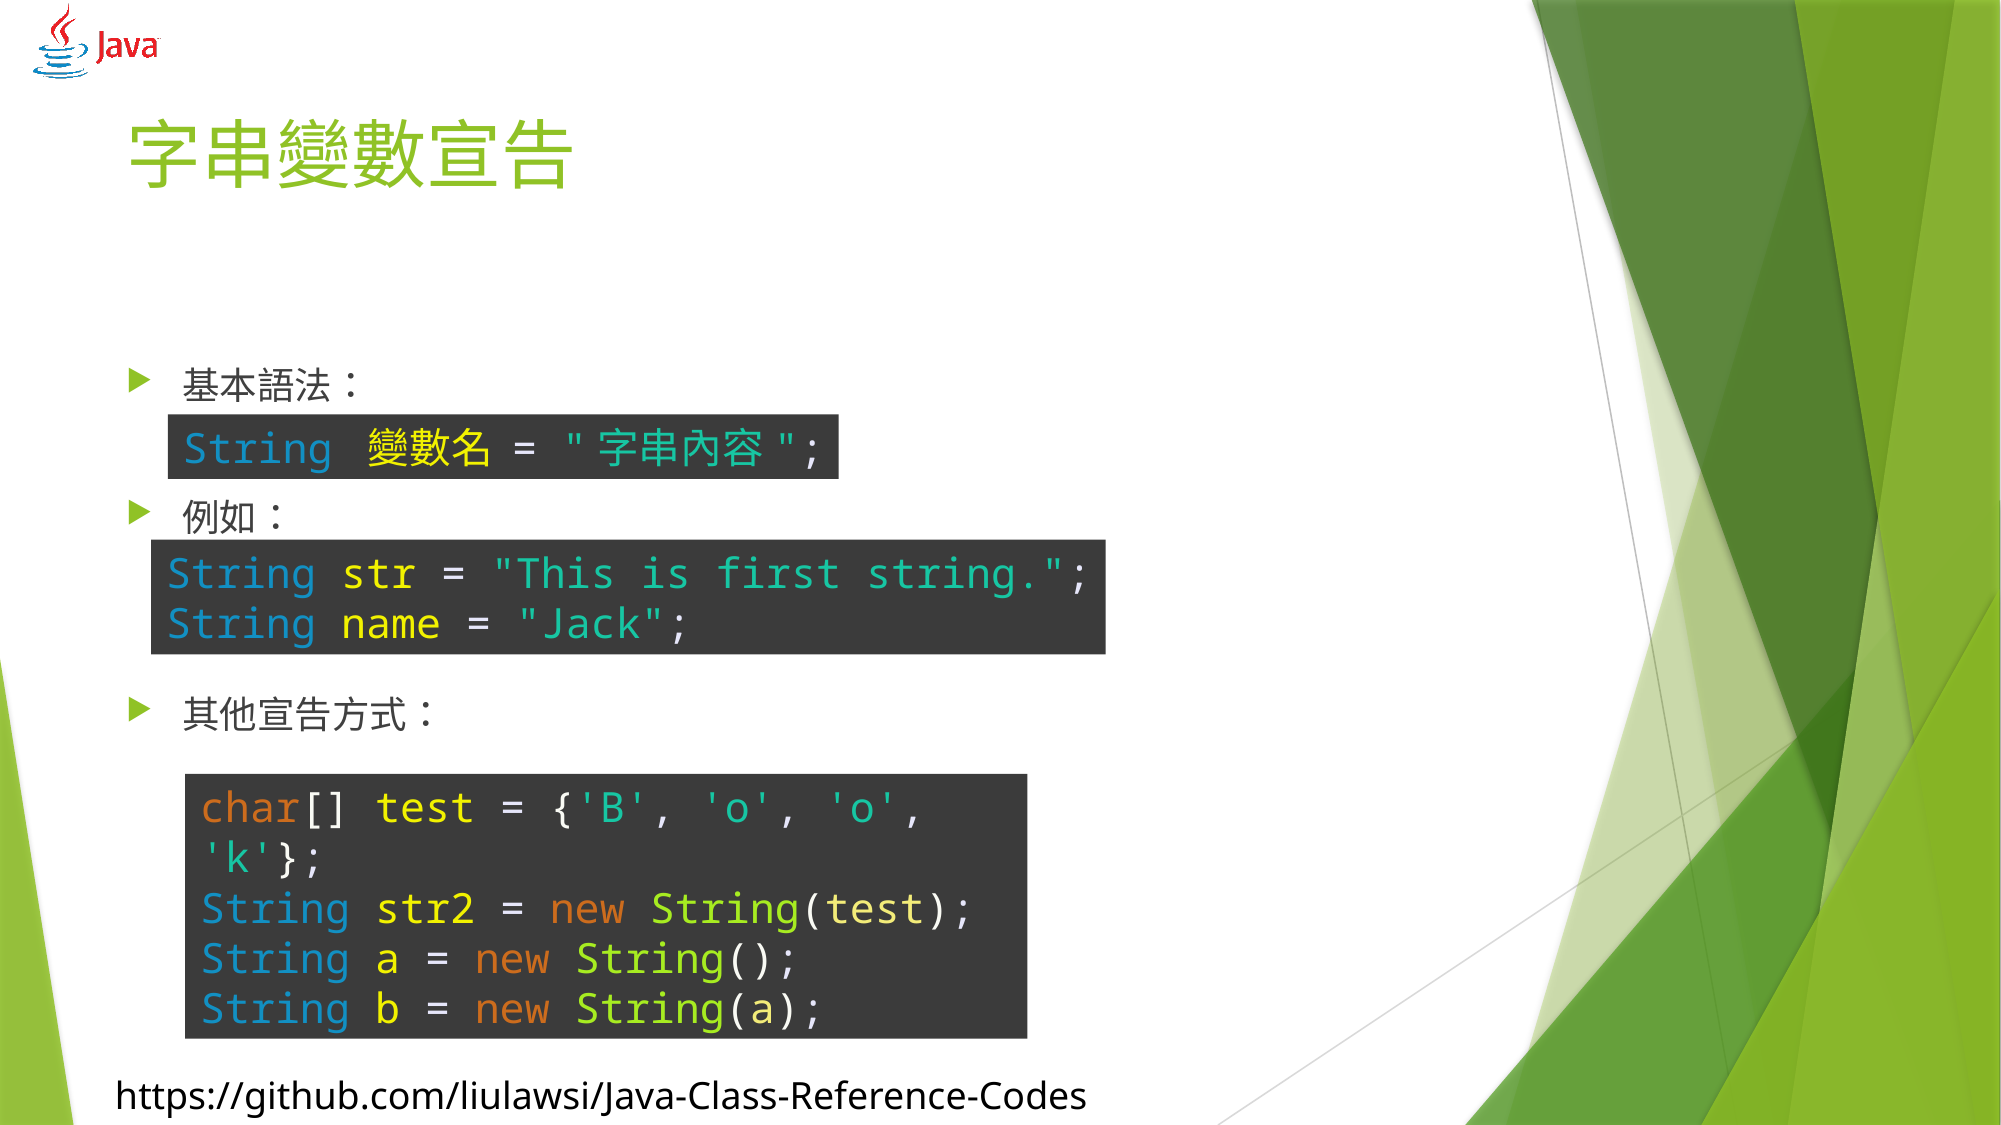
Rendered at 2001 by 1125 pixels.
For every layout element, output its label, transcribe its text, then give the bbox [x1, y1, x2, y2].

list 基本語法： 例如： 其他宣告方式： [111, 354, 1522, 992]
text_box String 變數名 = "字串內容"; [167, 414, 839, 479]
picture [27, 1, 165, 79]
text_box String str = "This is first string."; String name = "Jack"; [151, 539, 1106, 655]
title 字串變數宣告 [111, 99, 1522, 317]
text_box char[] test = {'B', 'o', 'o', 'k'}; String str2 = new String(test); String a = new String(); String b = new String(a); [185, 773, 1028, 1039]
